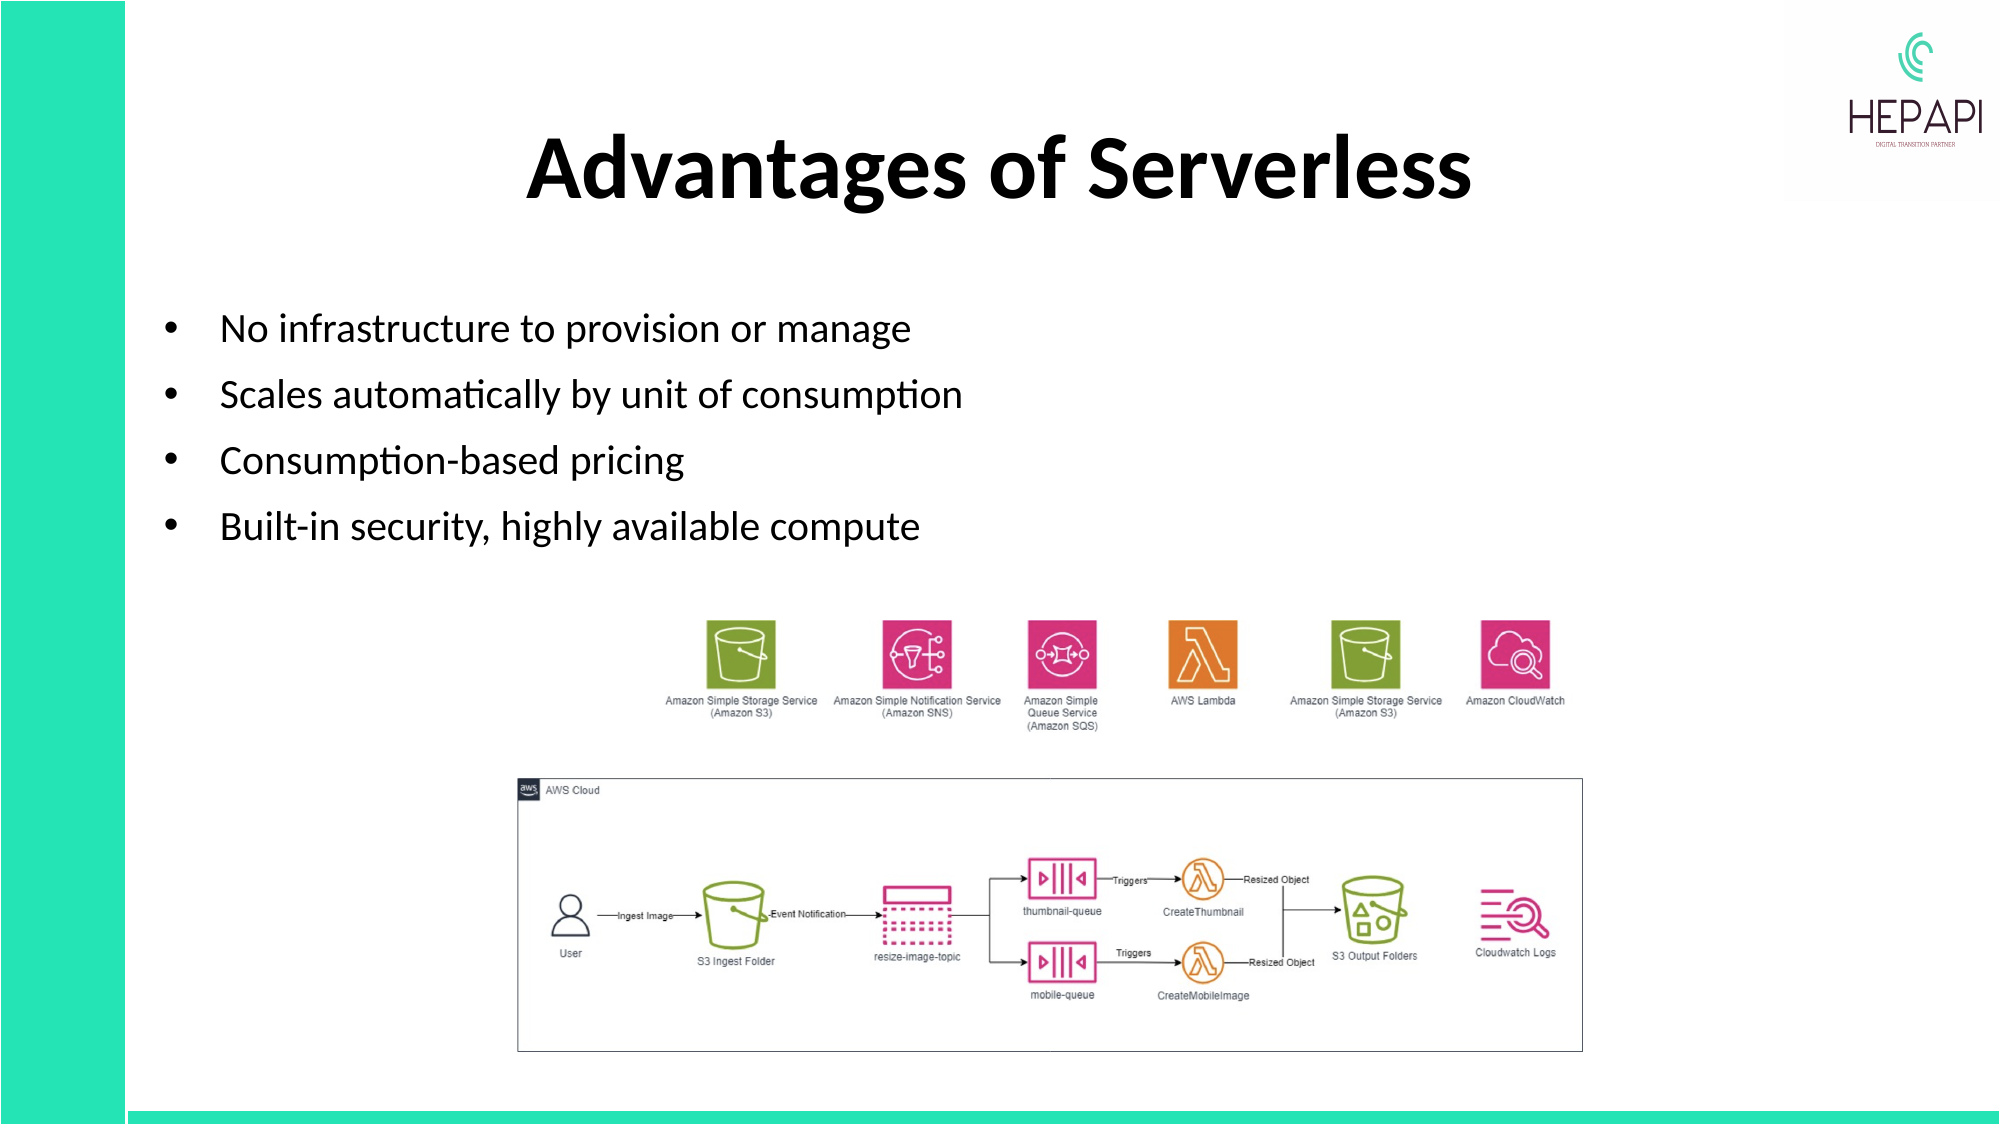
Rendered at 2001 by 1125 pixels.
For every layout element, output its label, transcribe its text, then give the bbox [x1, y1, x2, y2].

text_box [126, 1109, 2000, 1125]
picture [1784, 0, 2000, 201]
title Advantages of Serverless [136, 59, 1863, 278]
list No infrastructure to provision or manage Scales automatically by unit of consumption Consumption-based pricing Built-in security, highly available compute [136, 298, 1863, 1014]
picture [502, 590, 1624, 1082]
text_box [0, 0, 127, 1125]
